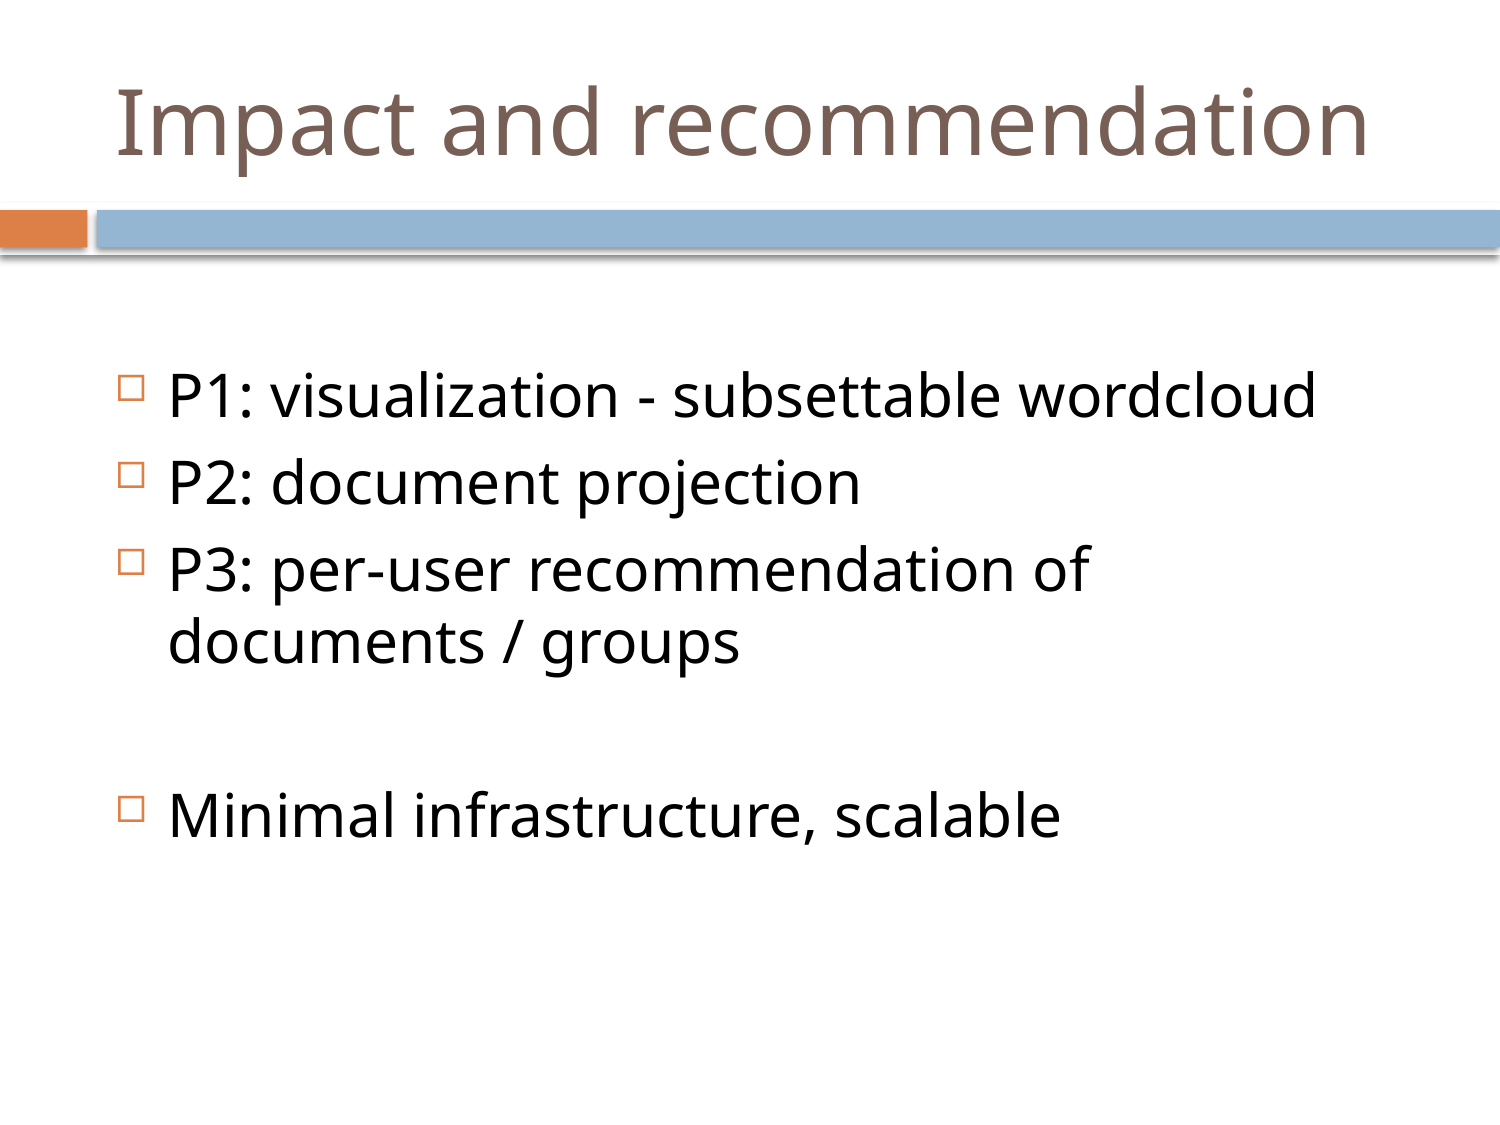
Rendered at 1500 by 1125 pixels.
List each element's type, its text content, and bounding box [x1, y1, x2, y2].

title Impact and recommendation [100, 37, 1438, 200]
list P1: visualization - subsettable wordcloud P2: document projection P3: per-user recommendation of documents / groups Minimal infrastructure, scalable [100, 262, 1438, 1000]
